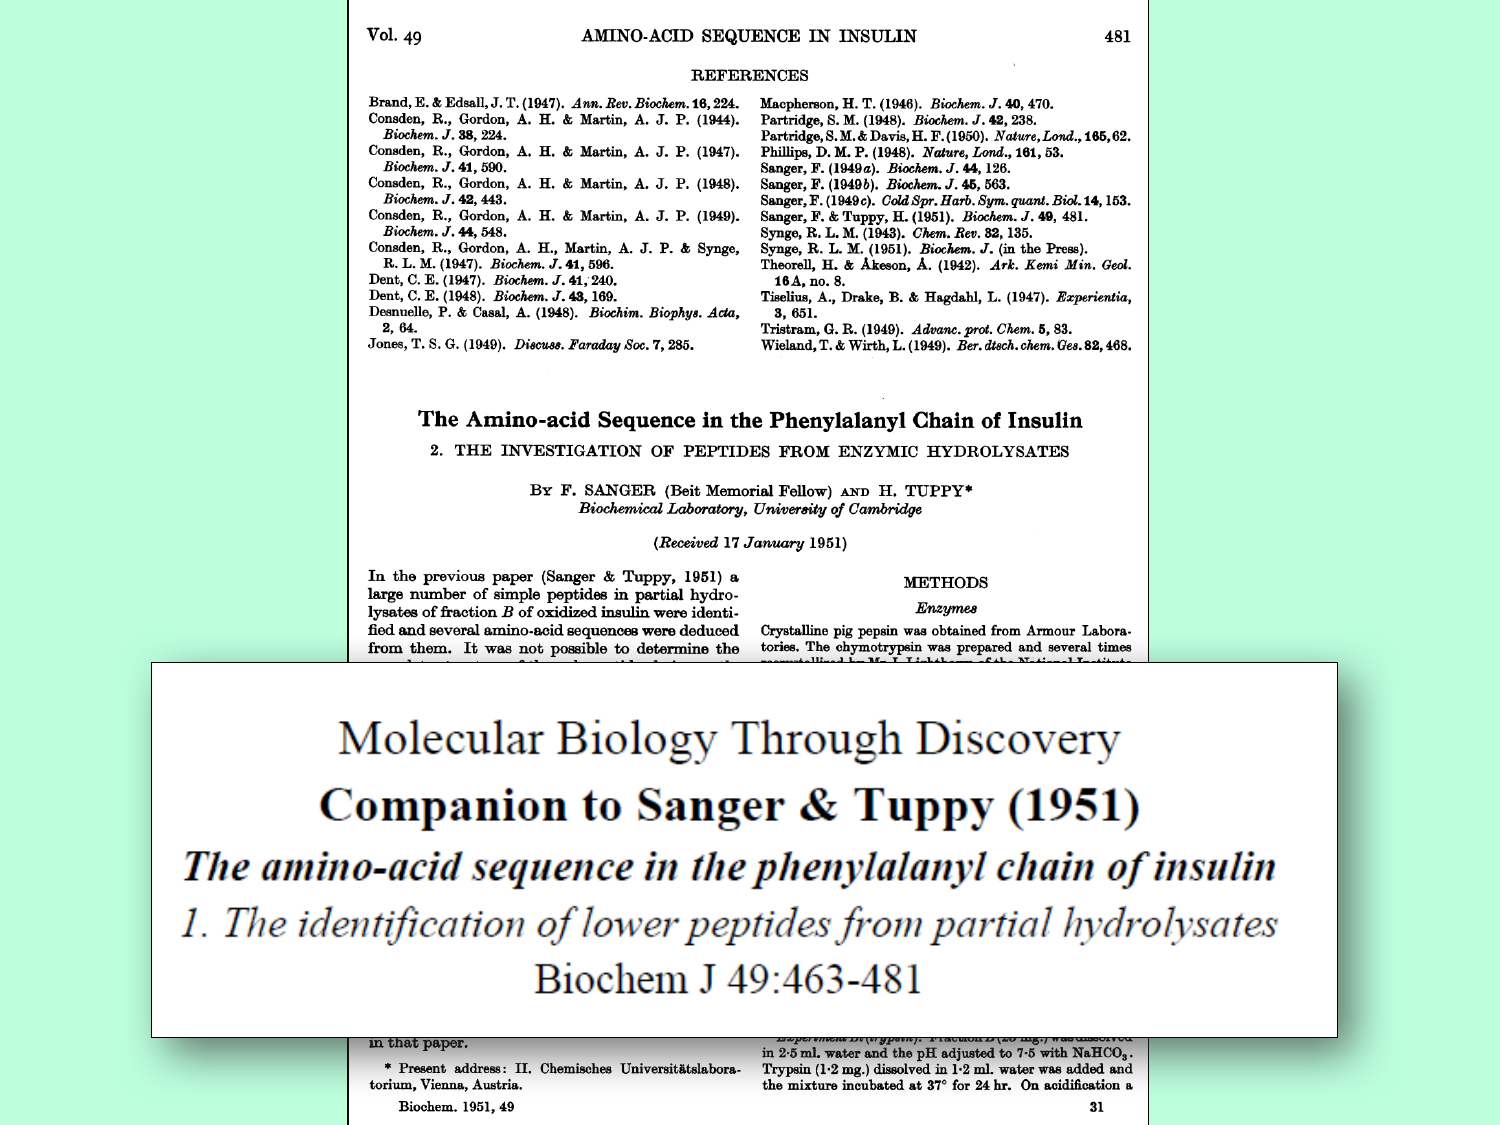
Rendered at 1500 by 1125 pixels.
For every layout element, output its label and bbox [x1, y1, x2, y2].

picture [150, 0, 1338, 1125]
